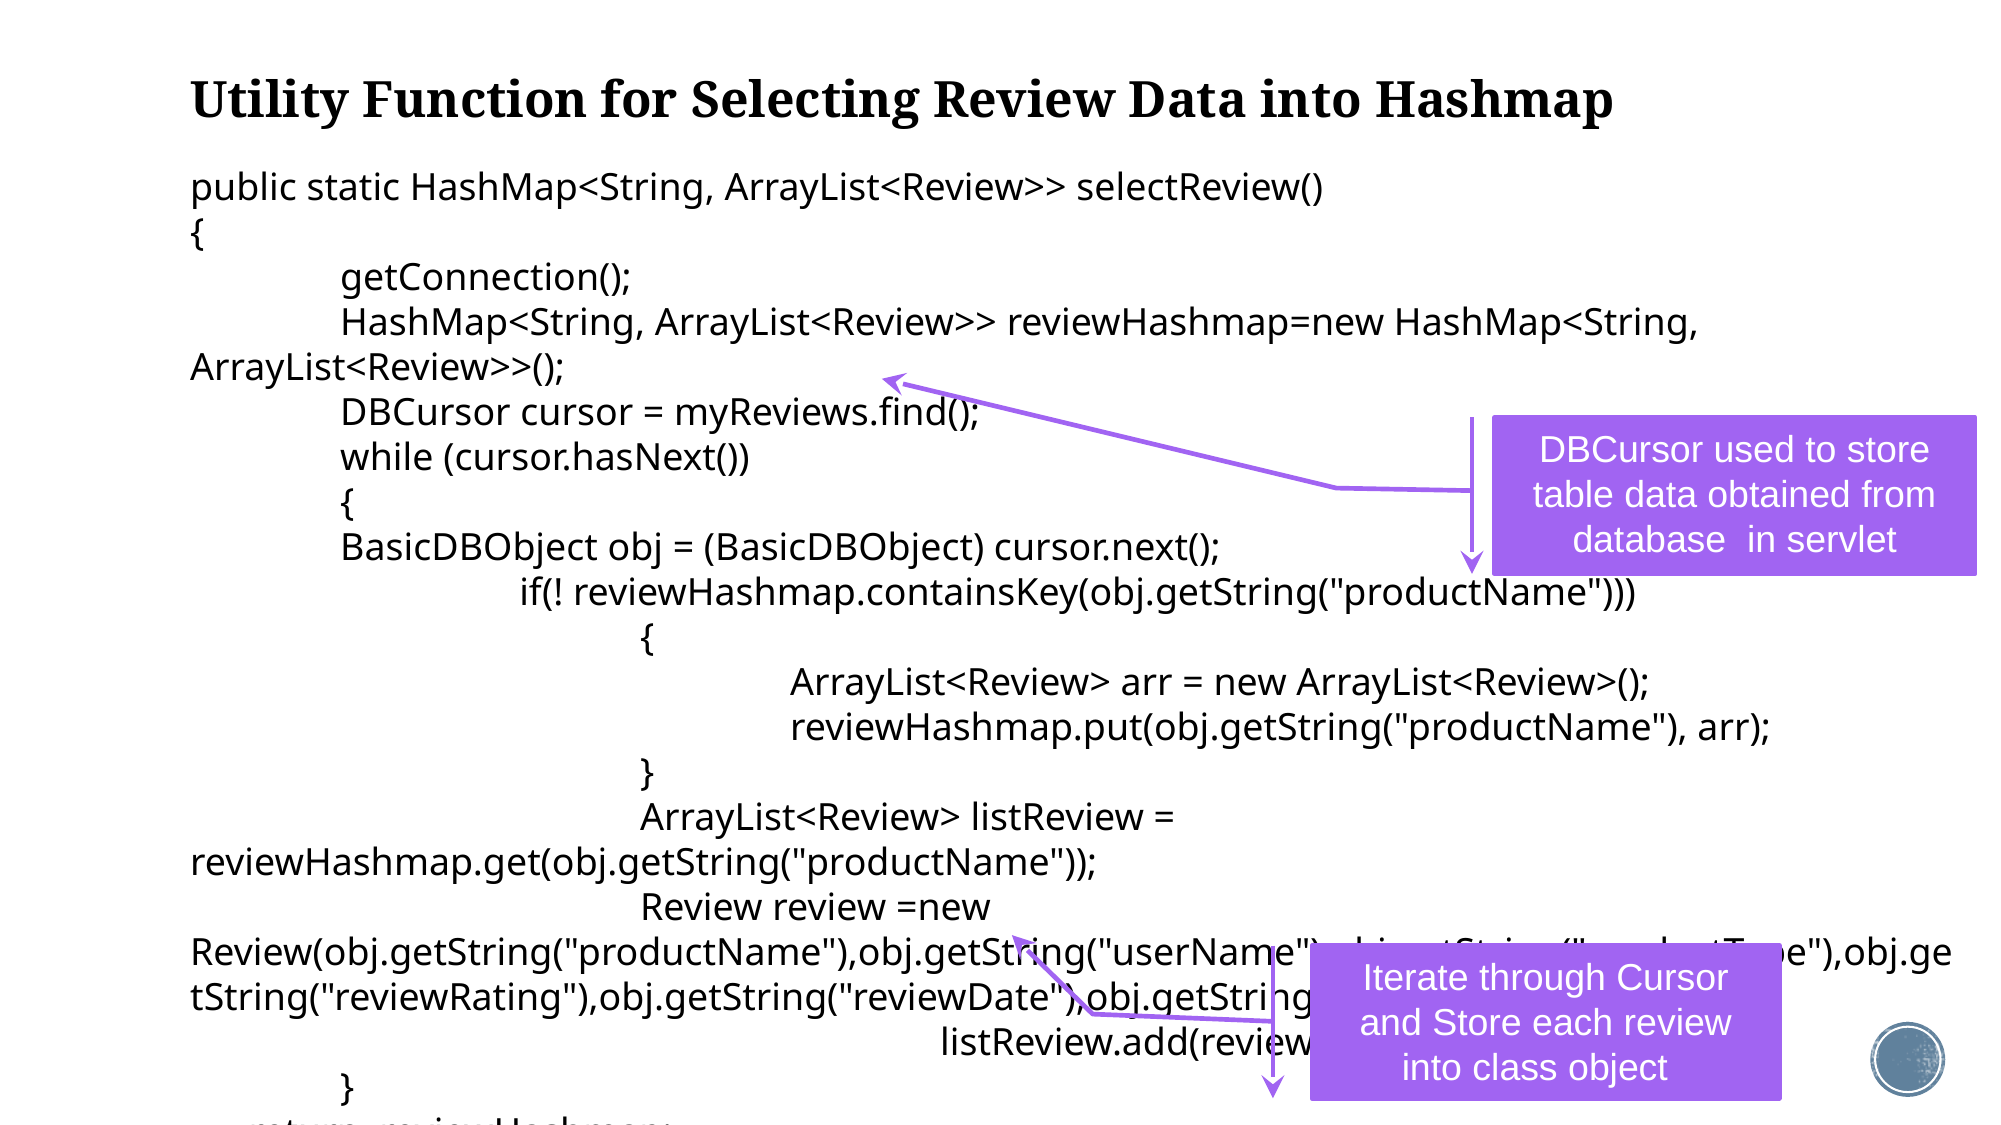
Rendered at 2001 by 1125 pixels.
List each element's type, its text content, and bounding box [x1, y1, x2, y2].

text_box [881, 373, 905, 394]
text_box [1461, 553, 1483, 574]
text_box Utility Function for Selecting Review Data into Hashmap [175, 60, 1735, 110]
text_box DBCursor used to store table data obtained from database in servlet [1494, 417, 1975, 574]
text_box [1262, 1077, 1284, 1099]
text_box public static HashMap<String, ArrayList<Review>> selectReview() { getConnection(); HashMap<String, ArrayList<Review>> reviewHashmap=new HashMap<String, ArrayList<Review>>(); DBCursor cursor = myReviews.find(); while (cursor.hasNext()) { BasicDBObject obj = (BasicDBObject) cursor.next(); if(! reviewHashmap.containsKey(obj.getString("productName"))) { ArrayList<Review> arr = new ArrayList<Review>(); reviewHashmap.put(obj.getString("productName"), arr); } ArrayList<Review> listReview = reviewHashmap.get(obj.getString("productName")); Review review =new Review(obj.getString("productName"),obj.getString("userName"),obj.getString("productType"),obj.getString("reviewRating"),obj.getString("reviewDate"),obj.getString("reviewText")); listReview.add(review); } return reviewHashmap; } [175, 110, 1975, 1125]
text_box Iterate through Cursor and Store each review into class object [1311, 945, 1780, 1099]
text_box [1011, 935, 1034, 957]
